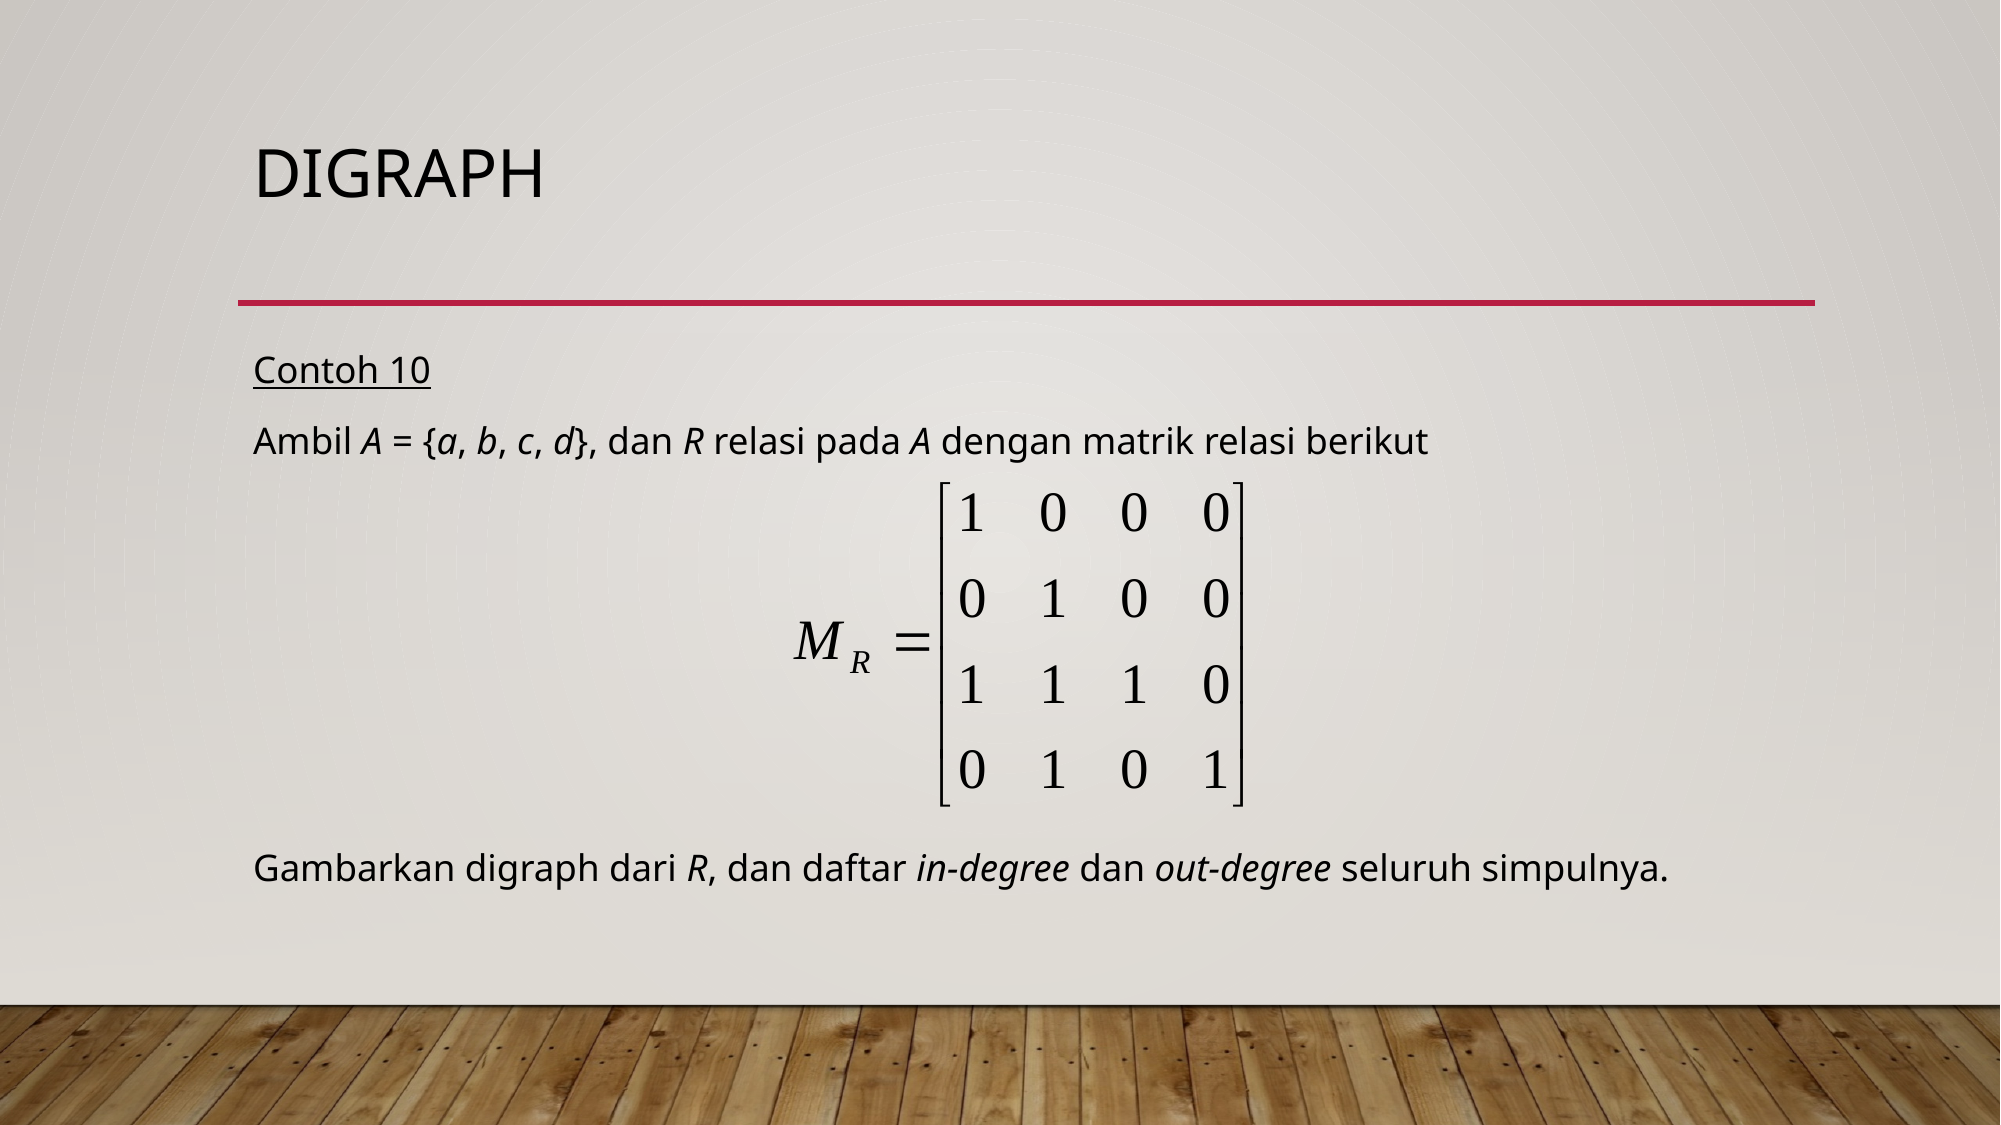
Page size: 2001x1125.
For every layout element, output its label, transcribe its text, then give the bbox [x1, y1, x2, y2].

picture [0, 1005, 2000, 1125]
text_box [785, 473, 1267, 817]
title digraph [238, 131, 1814, 305]
list Contoh 10 Ambil A = {a, b, c, d}, dan R relasi pada A dengan matrik relasi berikut Gambarkan digraph dari R, dan daftar in-degree dan out-degree seluruh simpulnya. [238, 330, 1814, 897]
